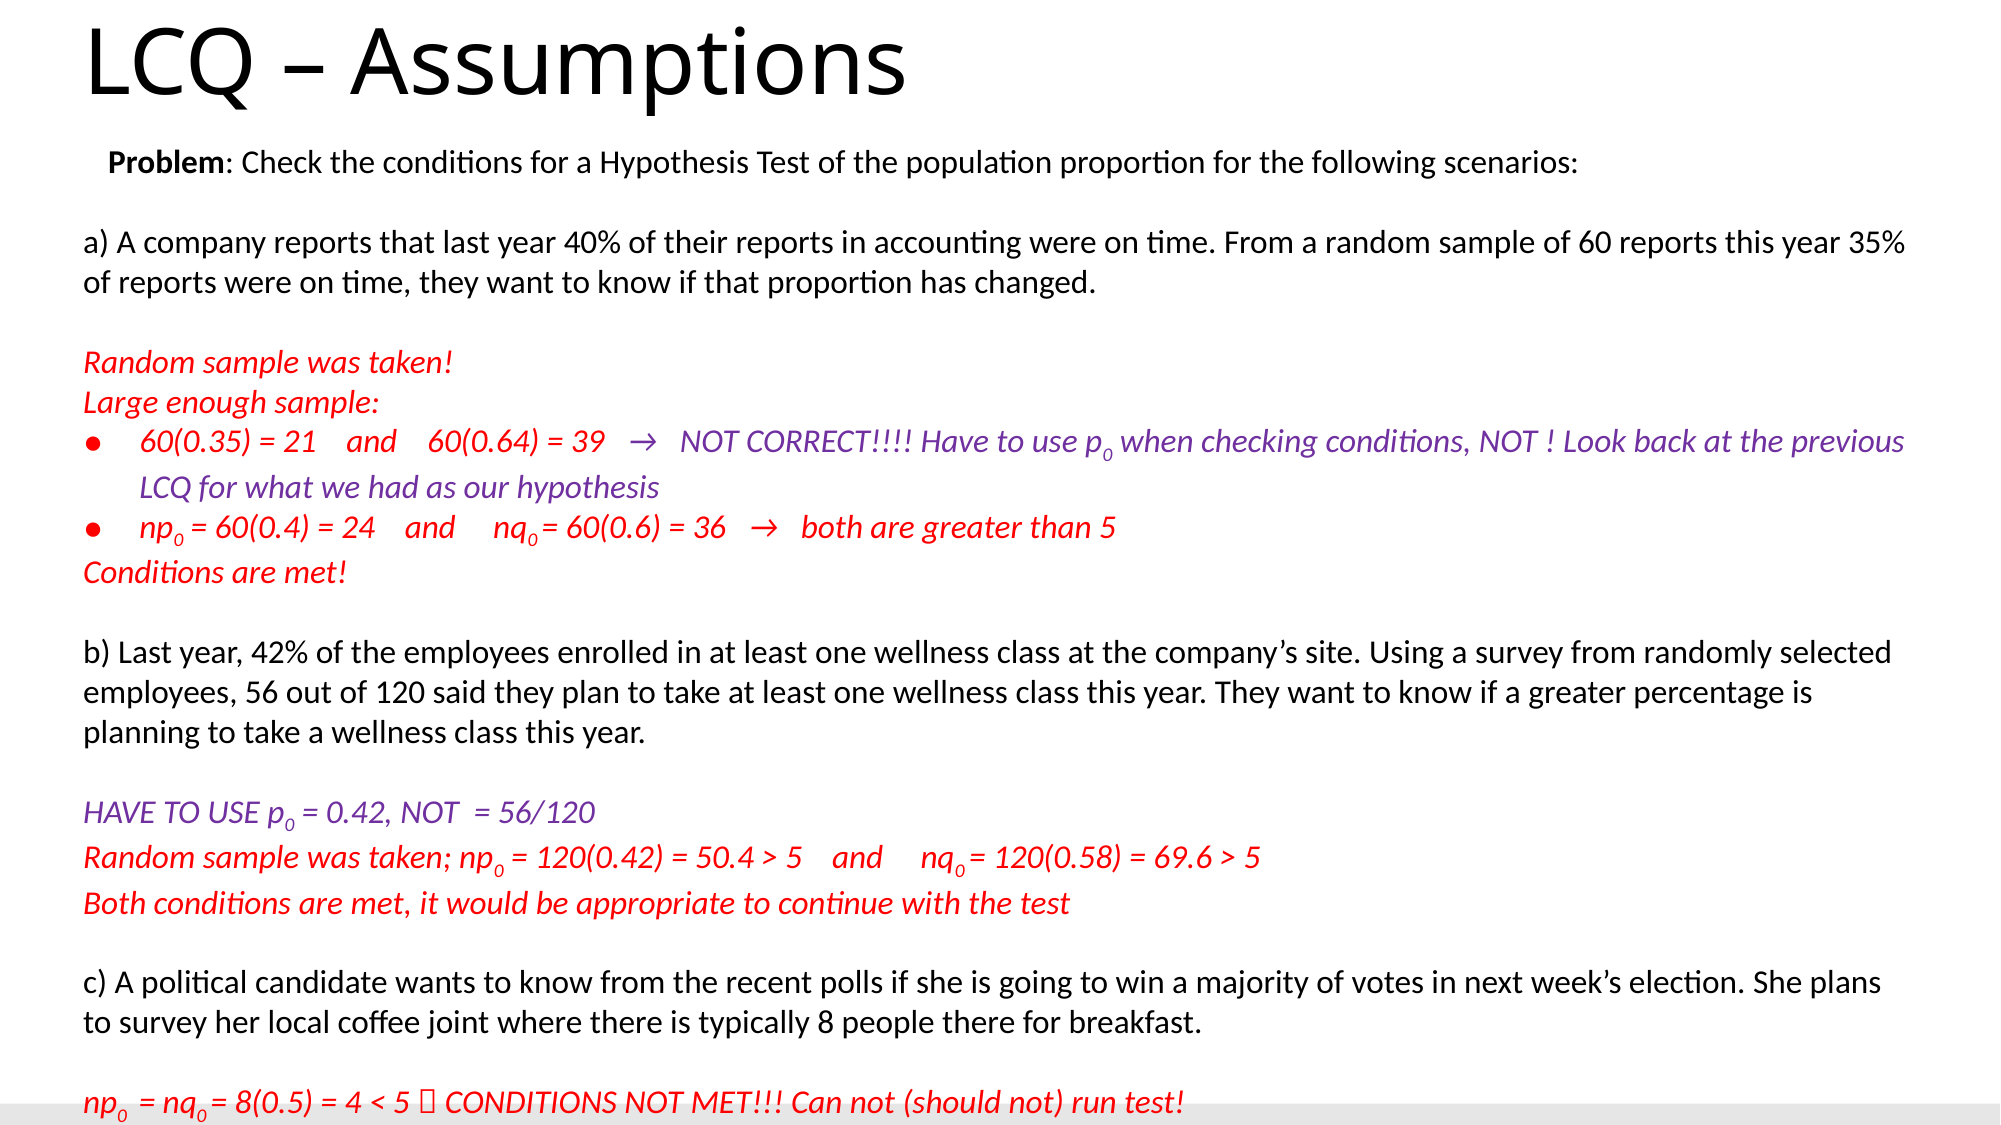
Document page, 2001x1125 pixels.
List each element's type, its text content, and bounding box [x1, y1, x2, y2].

title LCQ – Assumptions [68, 0, 1932, 126]
